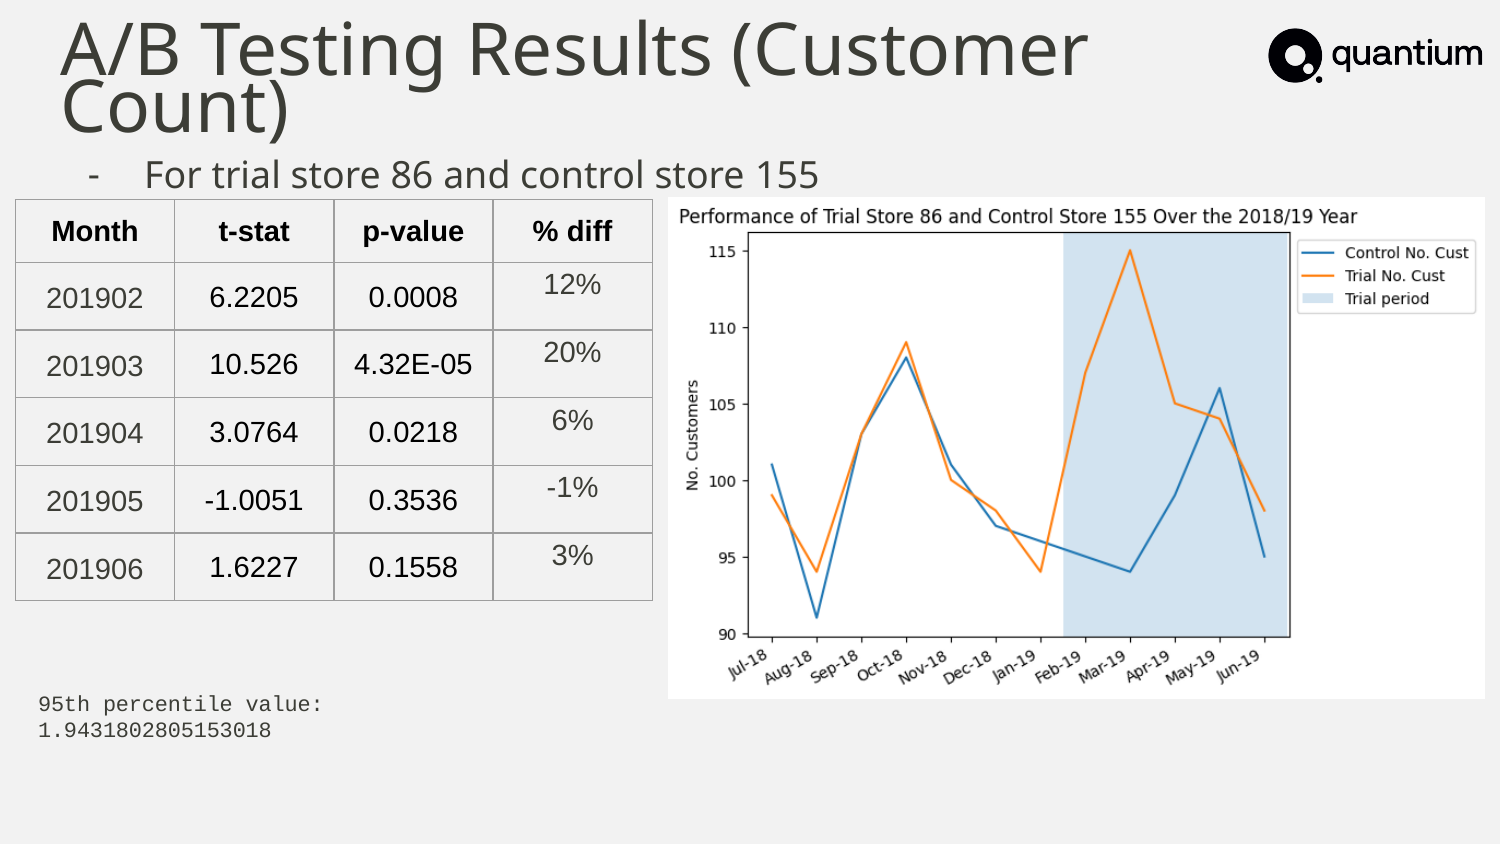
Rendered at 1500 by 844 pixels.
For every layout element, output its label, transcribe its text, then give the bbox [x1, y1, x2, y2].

table_cell 6.2205 [175, 263, 333, 329]
table_cell 1.6227 [175, 534, 333, 600]
table_cell 4.32E-05 [335, 331, 492, 397]
table_cell -1.0051 [175, 466, 333, 532]
table_cell 201905 [16, 466, 174, 532]
table_cell 201904 [16, 398, 174, 465]
table_header p-value [335, 200, 492, 262]
picture [668, 197, 1485, 699]
table_cell 12% [494, 263, 652, 329]
table_cell 6% [494, 398, 652, 465]
table_cell 10.526 [175, 331, 333, 397]
text_box 95th percentile value: 1.9431802805153018 [23, 674, 516, 758]
table_header Month [16, 200, 174, 262]
table_cell 3% [494, 534, 652, 600]
title A/B Testing Results (Customer Count) [45, 14, 1243, 100]
subtitle For trial store 86 and control store 155 [54, 144, 1411, 558]
table_header t-stat [175, 200, 333, 262]
table_cell -1% [494, 466, 652, 532]
table_cell 201902 [16, 263, 174, 329]
table_cell 0.0008 [335, 263, 492, 329]
table_cell 3.0764 [175, 398, 333, 465]
table_header % diff [494, 200, 652, 262]
picture [1248, 0, 1500, 112]
table_cell 201906 [16, 534, 174, 600]
table_cell 0.1558 [335, 534, 492, 600]
table_cell 0.3536 [335, 466, 492, 532]
table_cell 20% [494, 331, 652, 397]
table_cell 0.0218 [335, 398, 492, 465]
table_cell 201903 [16, 331, 174, 397]
